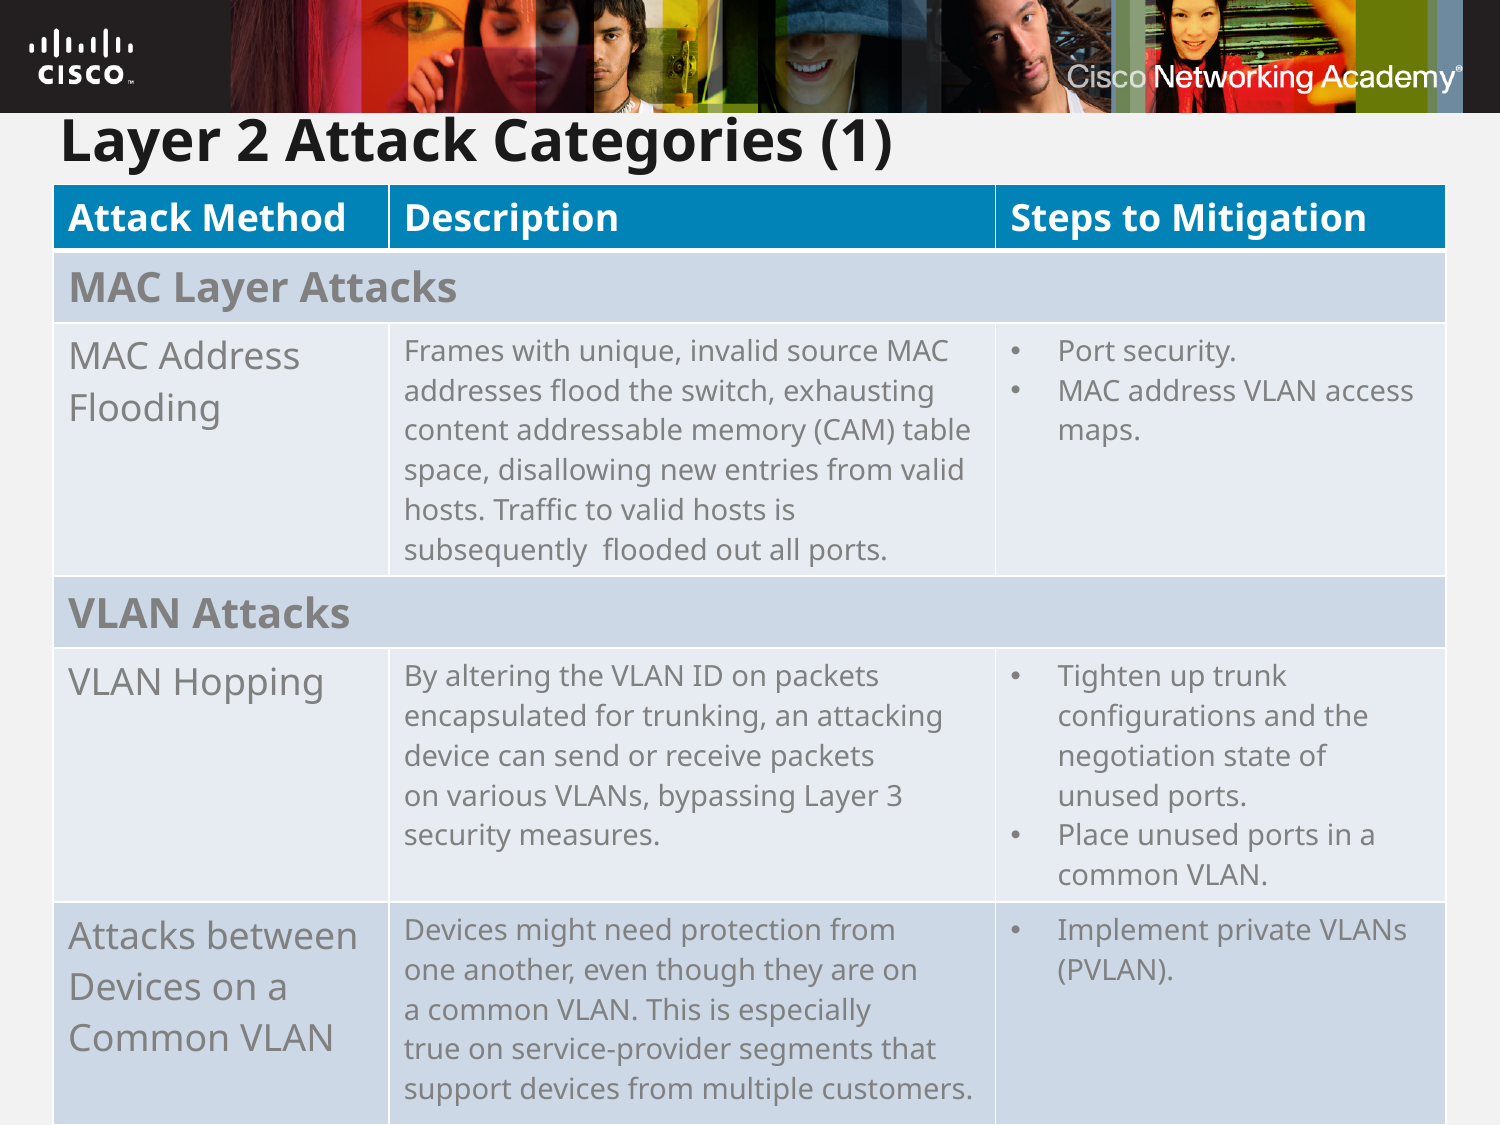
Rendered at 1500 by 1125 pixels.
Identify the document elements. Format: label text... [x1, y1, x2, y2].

table_cell MAC Address Flooding [54, 324, 388, 575]
table_cell Attacks between Devices on a Common VLAN [54, 903, 388, 1124]
table_header Steps to Mitigation [996, 185, 1445, 248]
table_cell Port security. MAC address VLAN access maps. [996, 324, 1445, 575]
picture [0, 0, 1500, 113]
table_header Description [390, 185, 995, 248]
table_cell By altering the VLAN ID on packets encapsulated for trunking, an attacking device can send or receive packets on various VLANs, bypassing Layer 3 security measures. [390, 649, 995, 901]
table_cell Frames with unique, invalid source MAC addresses flood the switch, exhausting content addressable memory (CAM) table space, disallowing new entries from valid hosts. Traffic to valid hosts is subsequently flooded out all ports. [390, 324, 995, 575]
table_cell Devices might need protection from one another, even though they are on a common VLAN. This is especially true on service-provider segments that support devices from multiple customers. [390, 903, 995, 1124]
table_cell Implement private VLANs (PVLAN). [996, 903, 1445, 1124]
title Layer 2 Attack Categories (1) [53, 90, 1451, 180]
table_cell Tighten up trunk configurations and the negotiation state of unused ports. Place unused ports in a common VLAN. [996, 649, 1445, 901]
table_cell VLAN Attacks [54, 577, 1445, 647]
table_cell MAC Layer Attacks [54, 253, 1445, 322]
table_header Attack Method [54, 185, 388, 248]
table_cell VLAN Hopping [54, 649, 388, 901]
